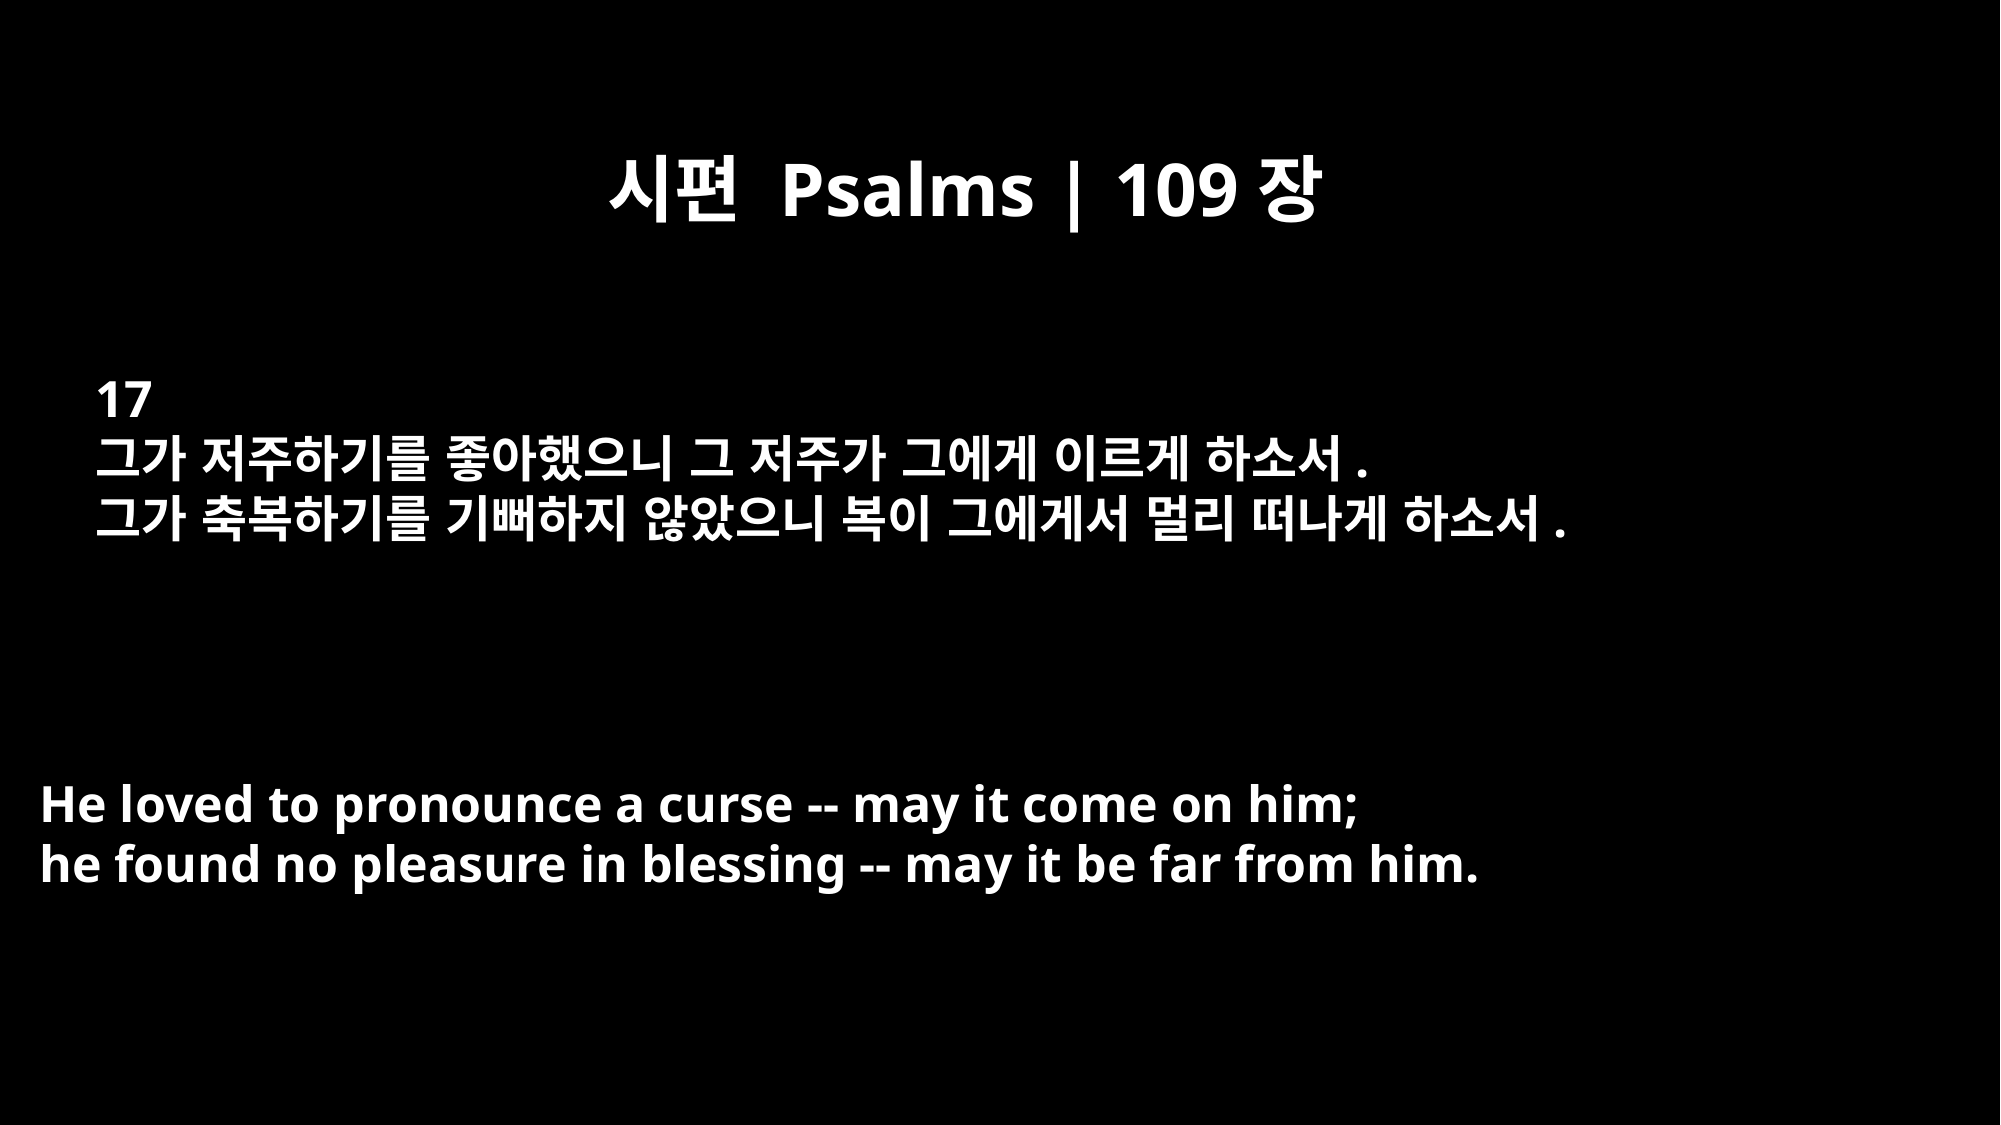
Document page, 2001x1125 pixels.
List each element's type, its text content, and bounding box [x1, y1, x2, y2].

text_box He loved to pronounce a curse -- may it come on him; he found no pleasure in blessing -- may it be far from him. [24, 764, 1496, 900]
text_box 시편 Psalms | 109장 [592, 136, 1340, 239]
text_box 17 그가 저주하기를 좋아했으니 그 저주가 그에게 이르게 하소서. 그가 축복하기를 기뻐하지 않았으니 복이 그에게서 멀리 떠나게 하소서. [80, 359, 1583, 555]
